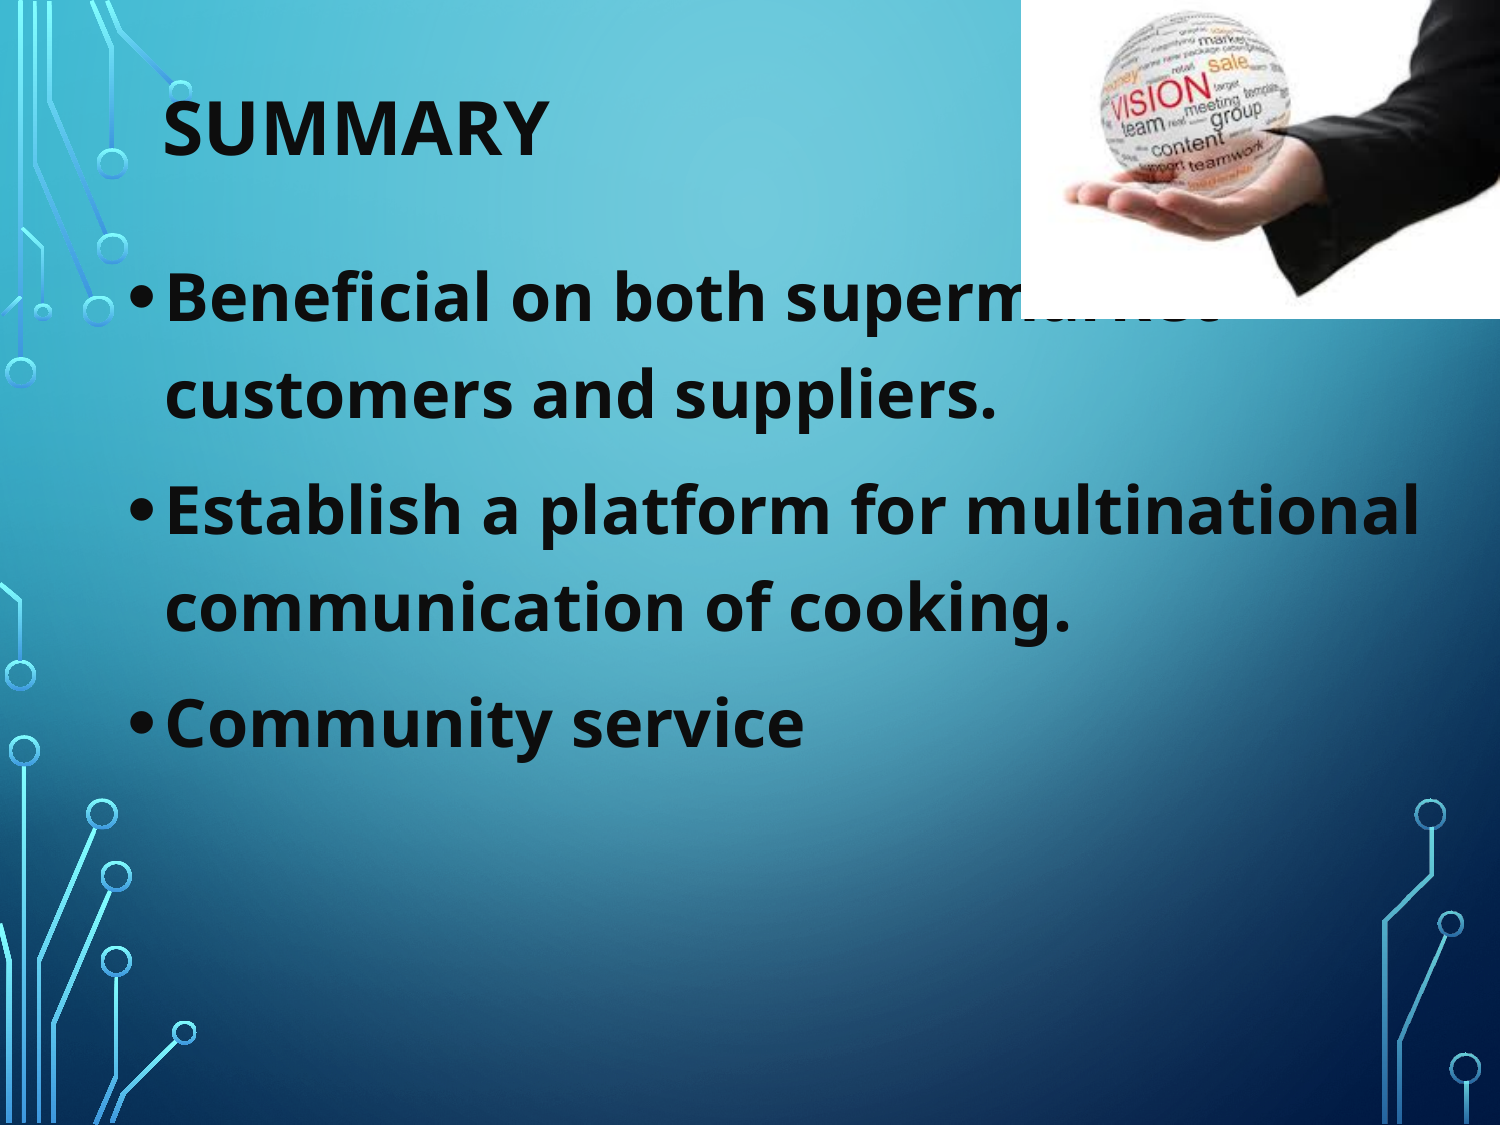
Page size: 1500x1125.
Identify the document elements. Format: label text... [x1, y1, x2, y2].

title Summary [147, 42, 1021, 220]
picture [1021, 0, 1500, 319]
list Beneficial on both supermarket customers and suppliers. Establish a platform for multinational communication of cooking. Community service [112, 231, 1471, 939]
